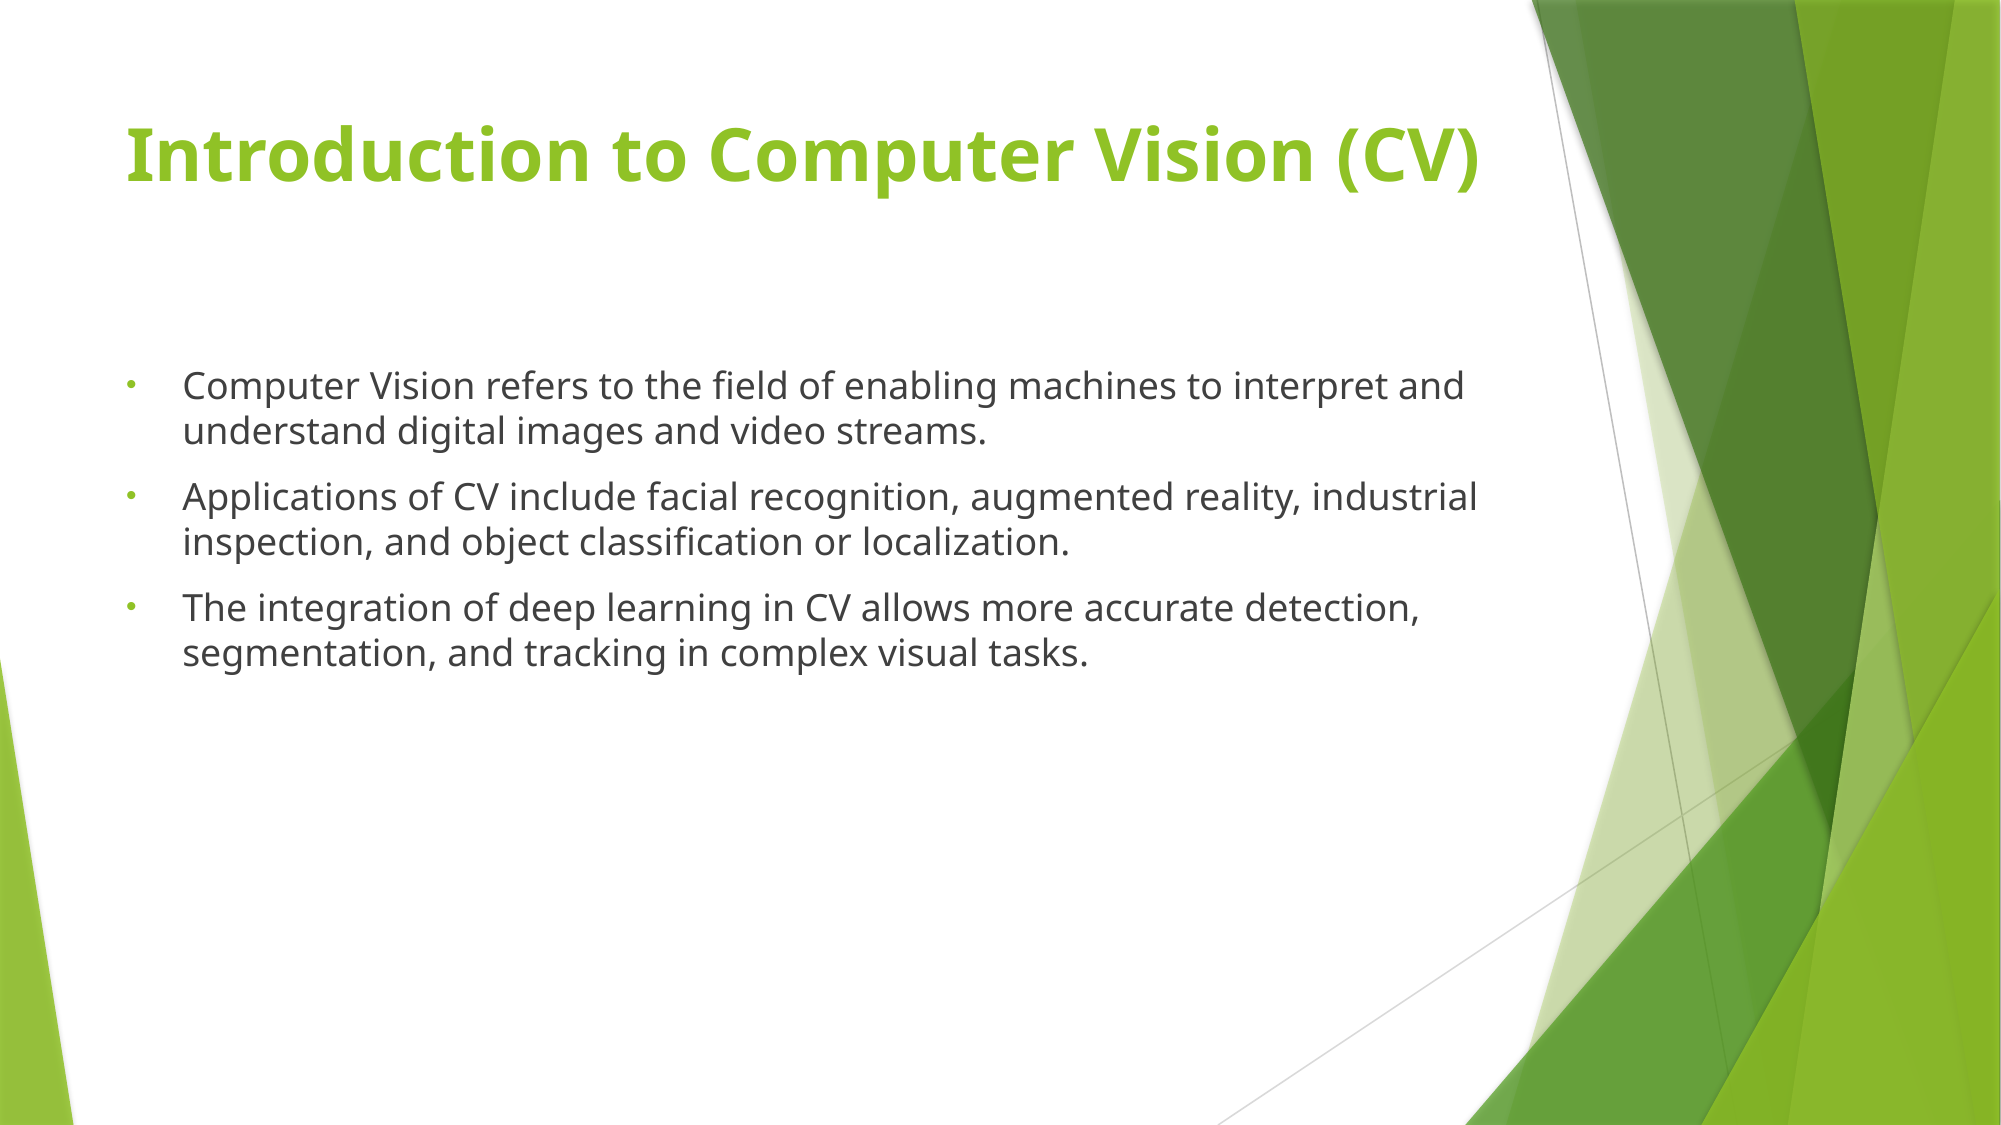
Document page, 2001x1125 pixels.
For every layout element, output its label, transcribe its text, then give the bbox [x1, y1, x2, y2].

list Computer Vision refers to the field of enabling machines to interpret and understand digital images and video streams. Applications of CV include facial recognition, augmented reality, industrial inspection, and object classification or localization. The integration of deep learning in CV allows more accurate detection, segmentation, and tracking in complex visual tasks. [111, 354, 1522, 992]
title Introduction to Computer Vision (CV) [111, 99, 1522, 317]
